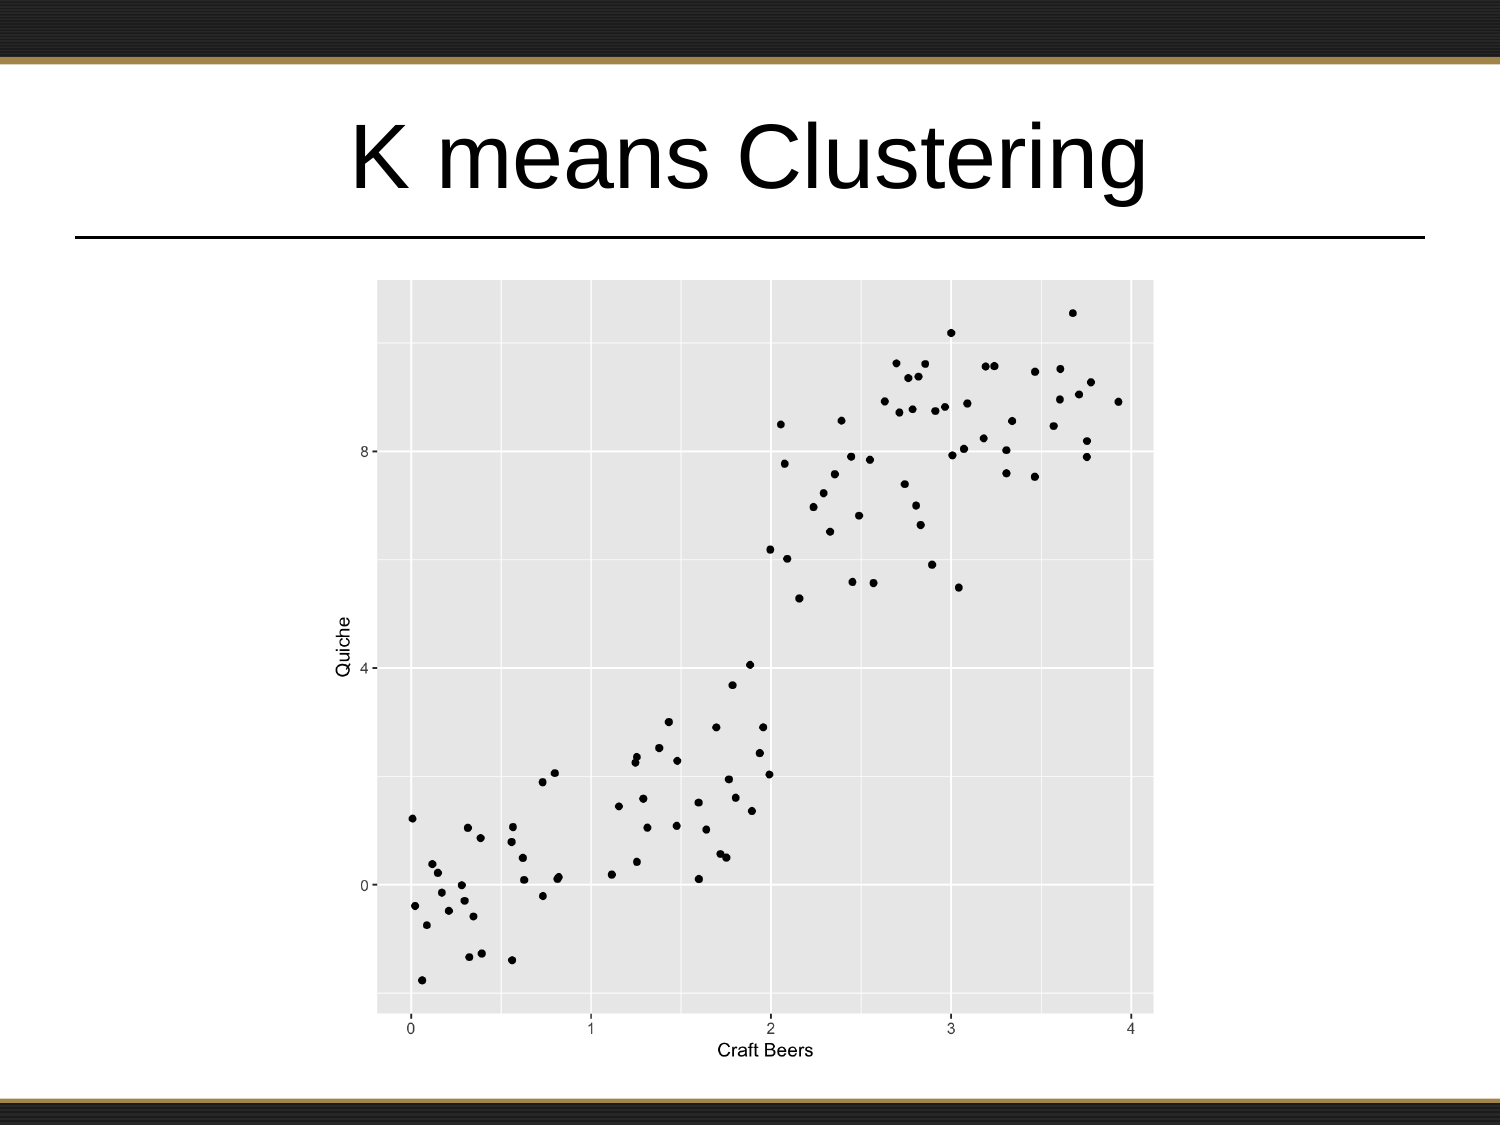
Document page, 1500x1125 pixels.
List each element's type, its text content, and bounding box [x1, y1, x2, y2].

picture [0, 1103, 1500, 1125]
picture [0, 0, 1500, 57]
title K means Clustering [103, 50, 1397, 269]
picture [326, 270, 1163, 1066]
